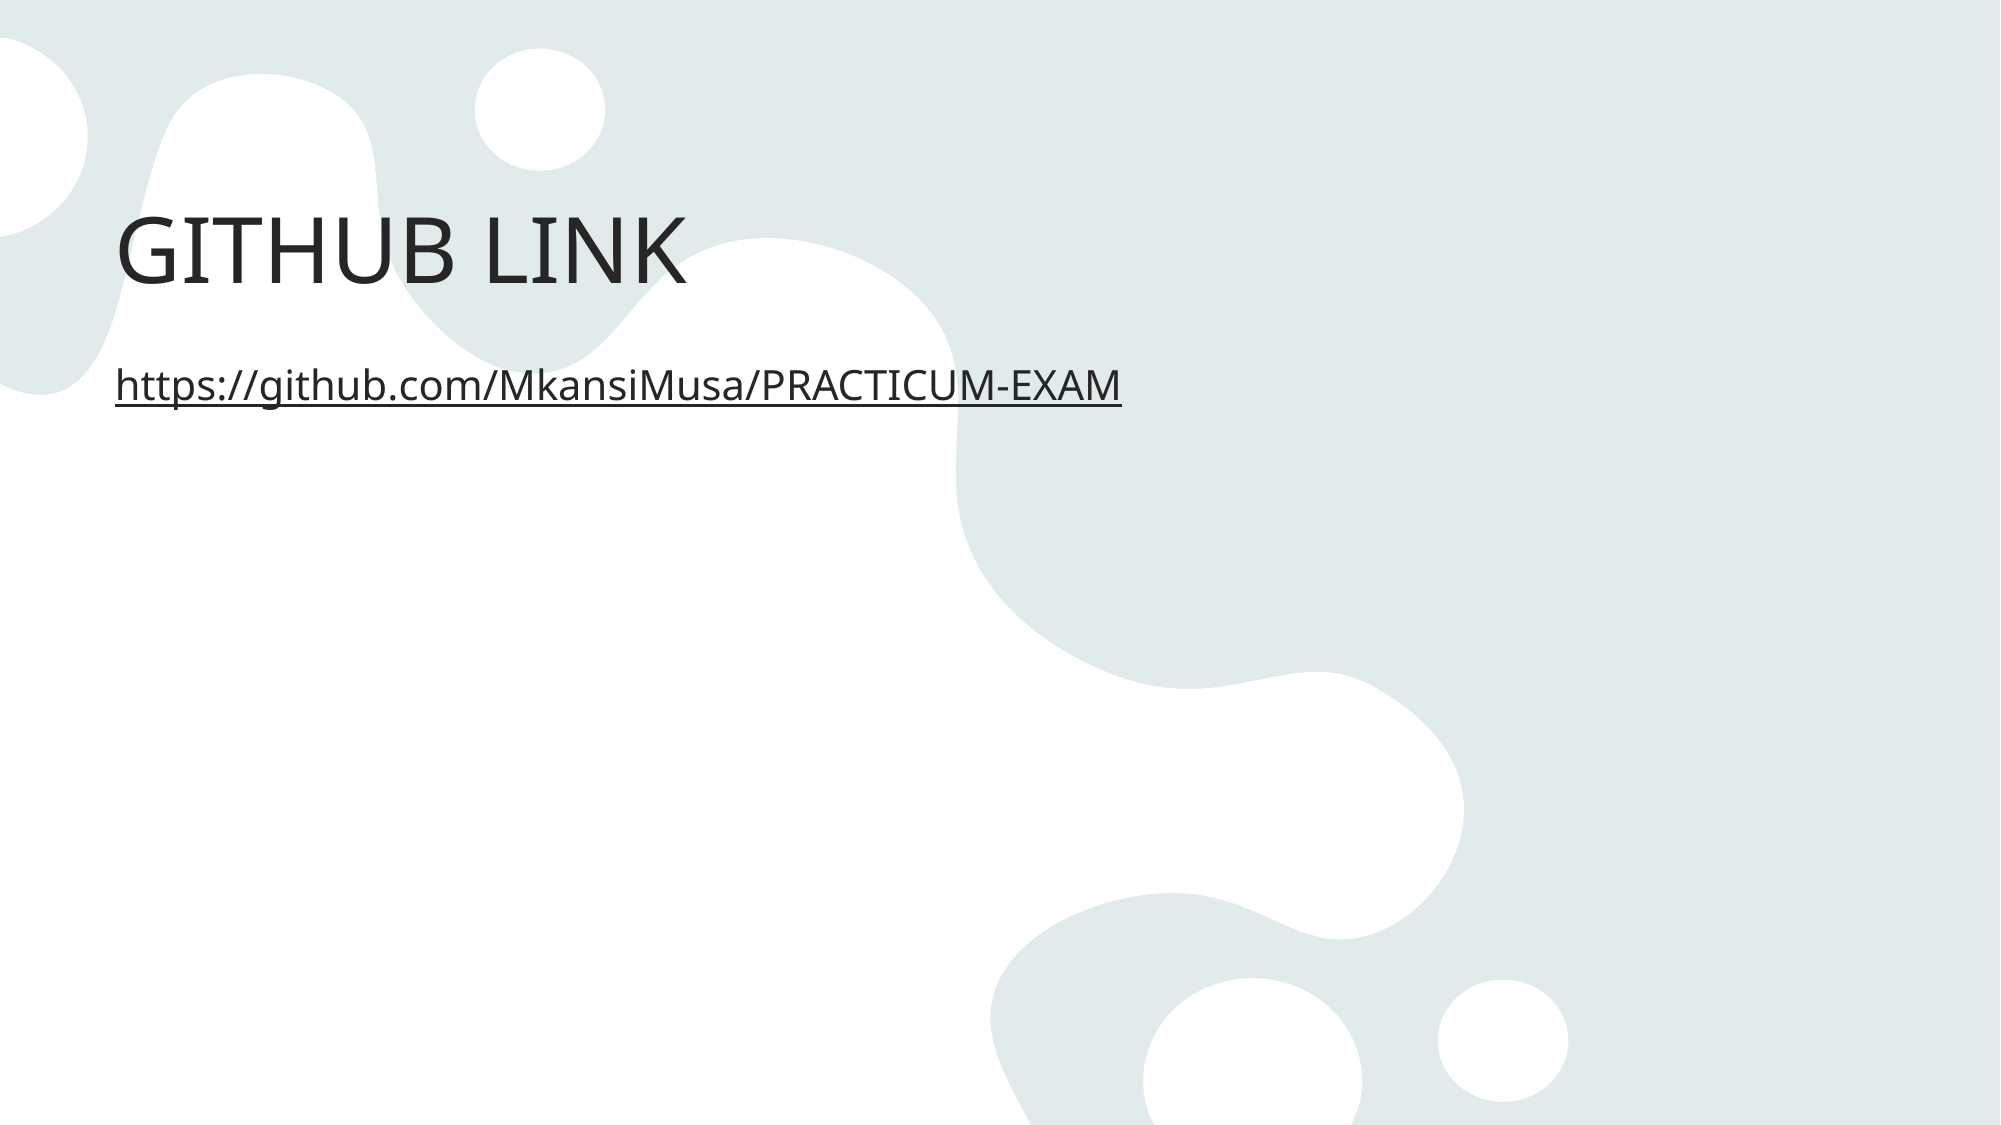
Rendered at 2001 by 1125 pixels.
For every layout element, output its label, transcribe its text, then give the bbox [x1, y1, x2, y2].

list https://github.com/MkansiMusa/PRACTICUM-EXAM [99, 345, 1900, 1008]
title GITHUB LINK [99, 91, 1900, 309]
